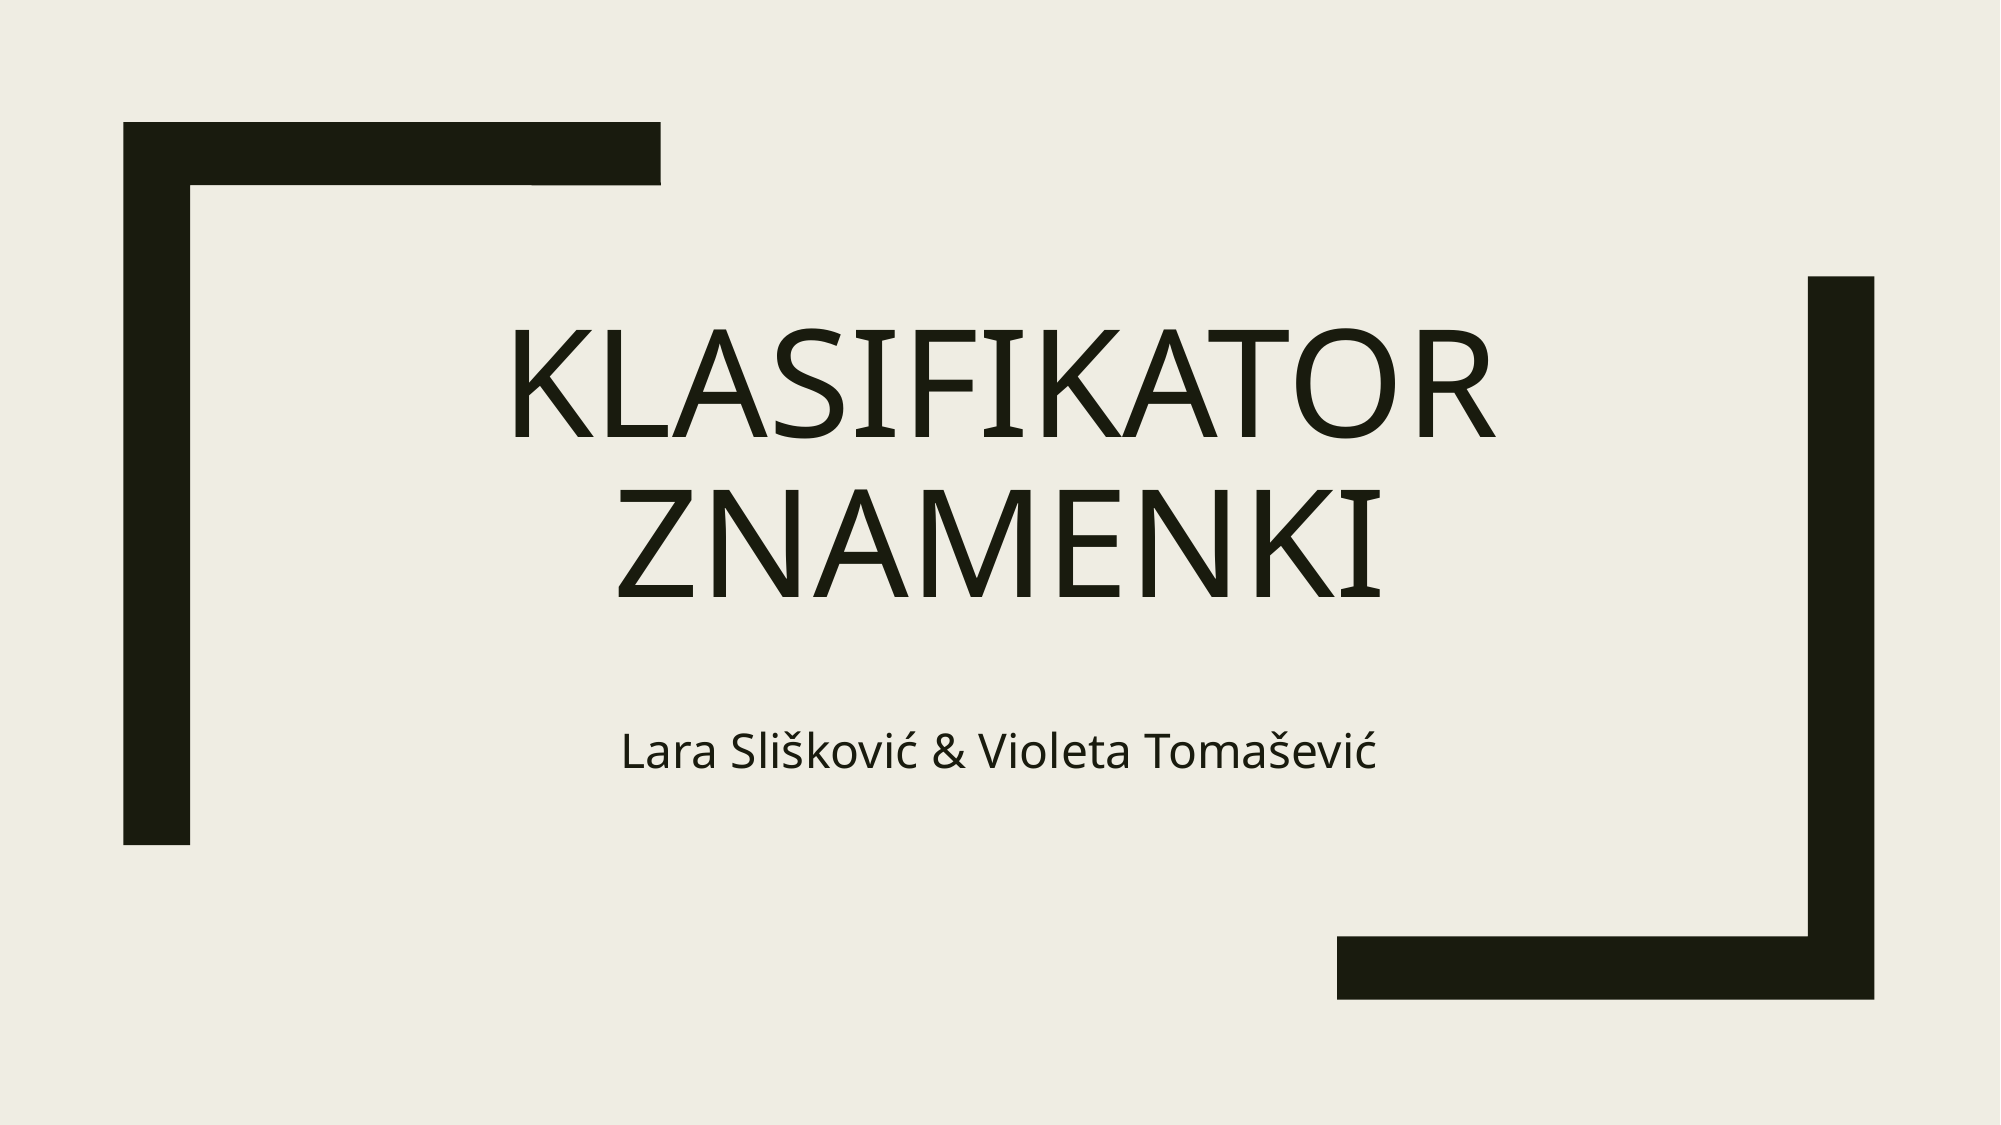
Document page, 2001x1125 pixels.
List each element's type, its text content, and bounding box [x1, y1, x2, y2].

title KLASifikator znameNki [314, 293, 1686, 638]
subtitle Lara Slišković & Violeta Tomašević [439, 649, 1561, 828]
